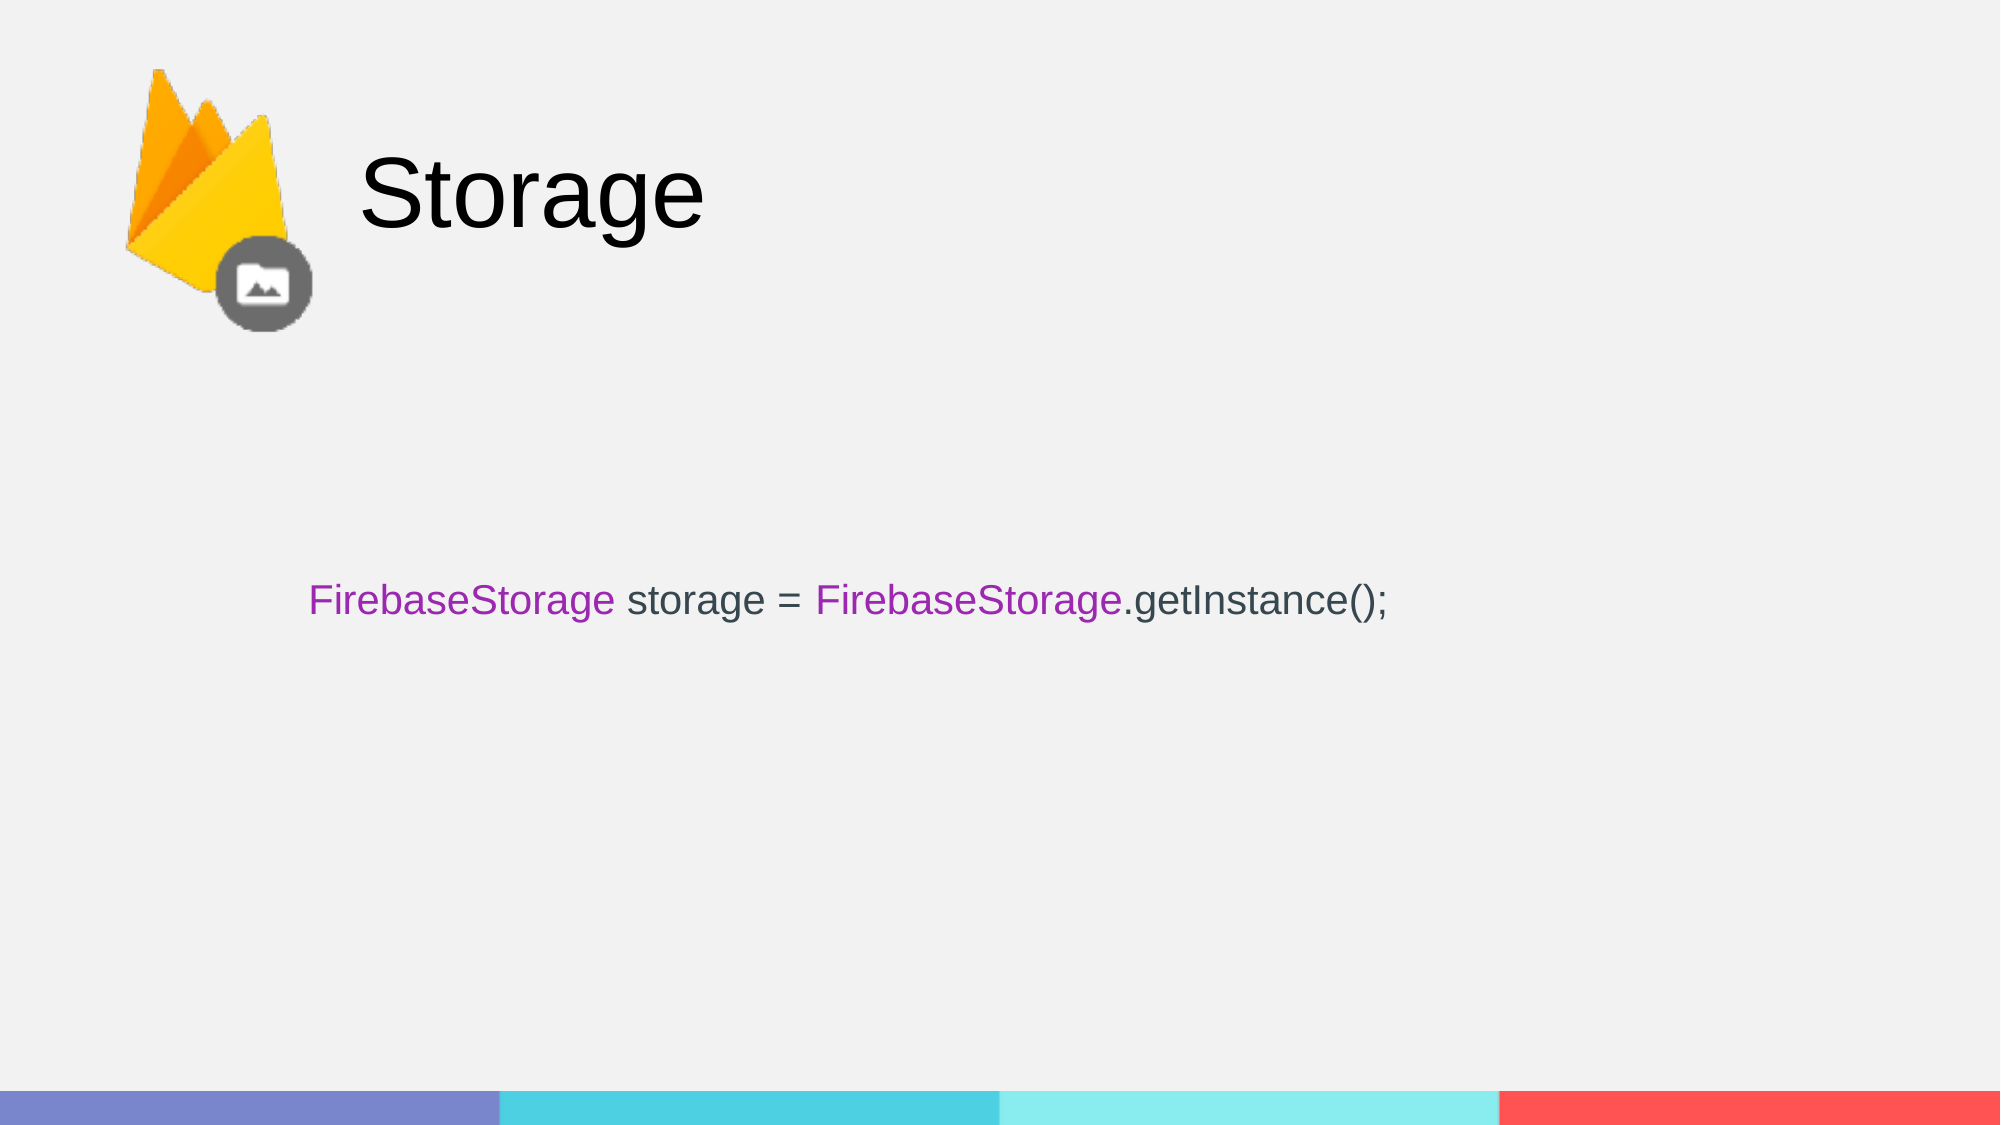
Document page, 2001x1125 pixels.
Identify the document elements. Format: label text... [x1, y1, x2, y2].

text_box [81, 60, 350, 357]
picture [0, 1091, 2000, 1125]
title Storage [356, 125, 711, 315]
text_box FirebaseStorage storage = FirebaseStorage.getInstance(); [306, 570, 1391, 623]
